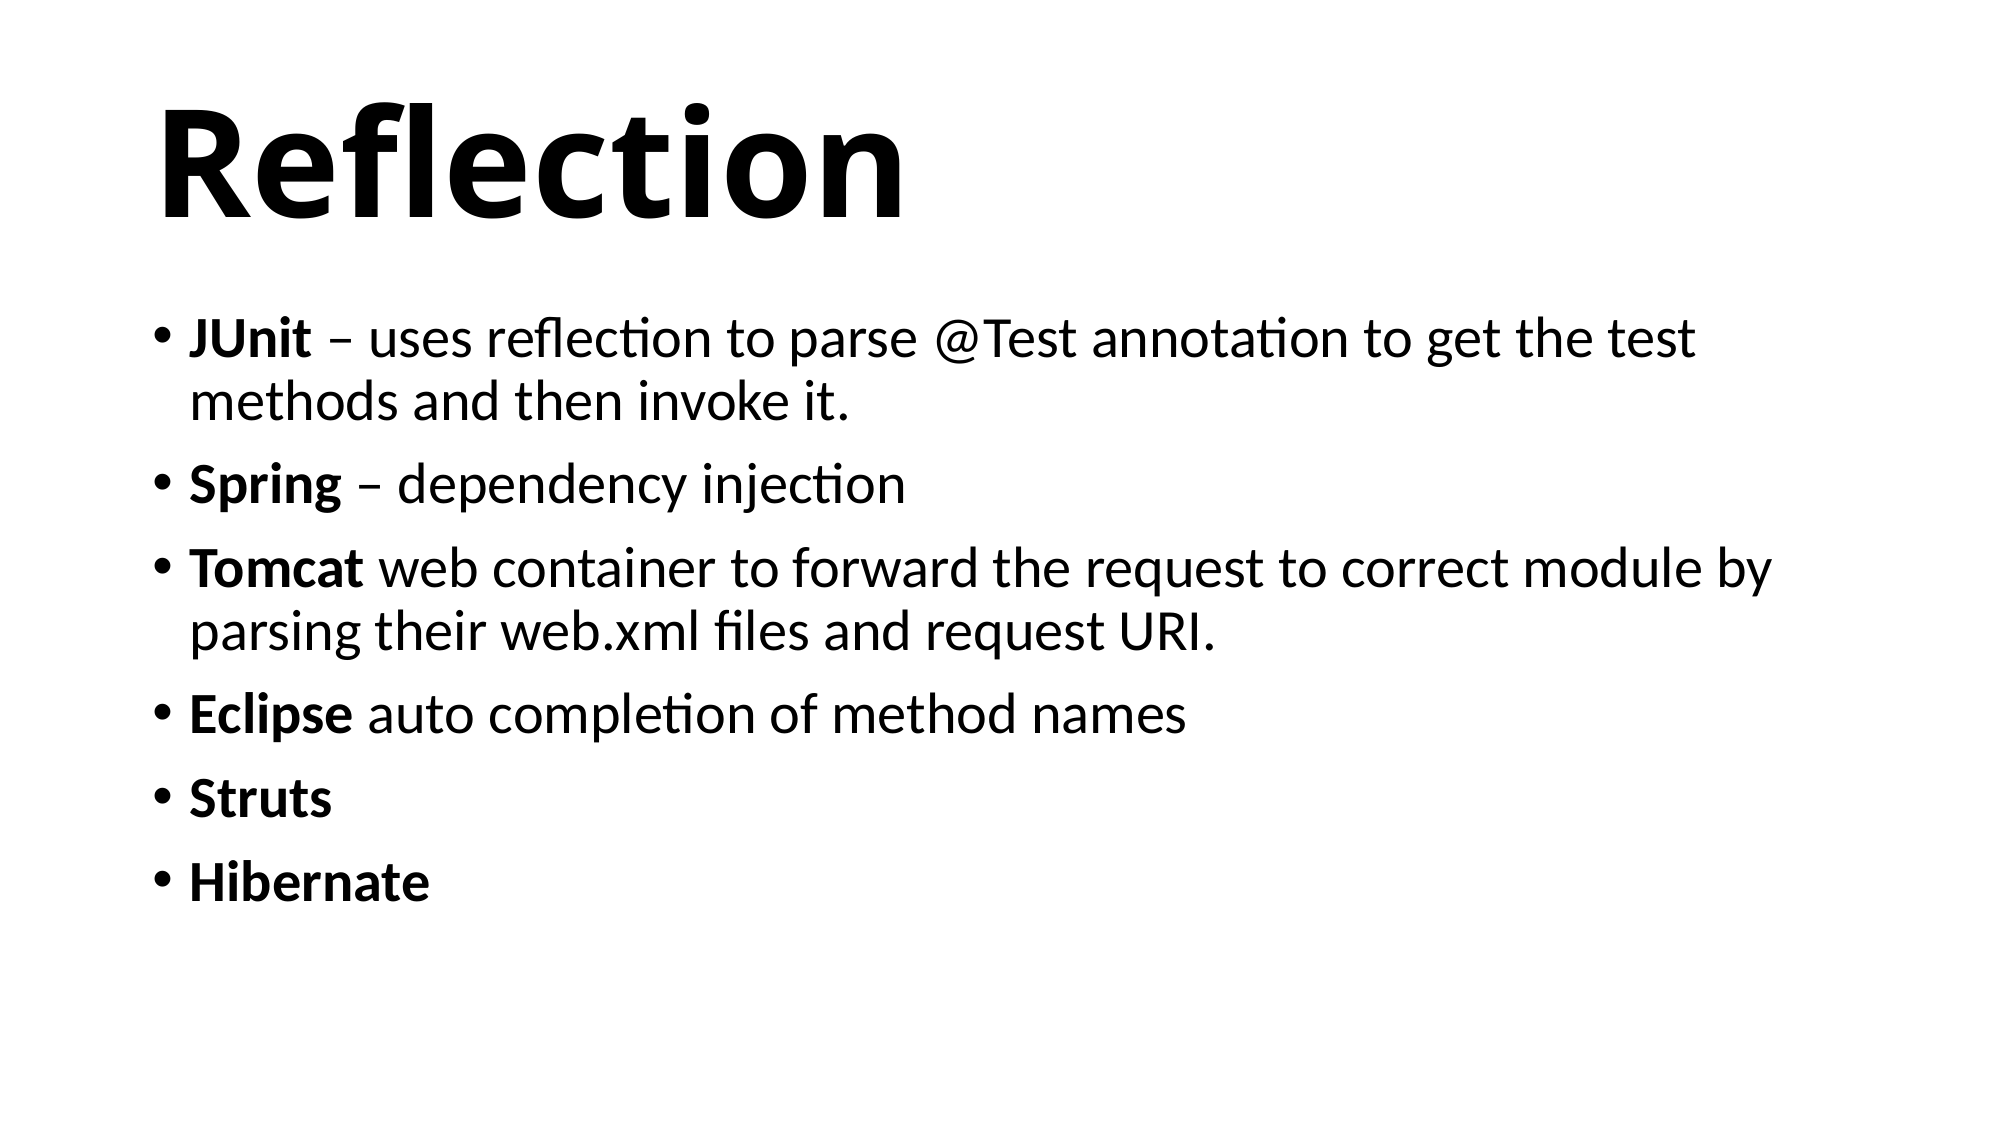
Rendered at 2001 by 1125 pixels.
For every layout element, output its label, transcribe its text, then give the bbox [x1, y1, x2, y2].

title Reflection [137, 59, 1863, 278]
list JUnit – uses reflection to parse @Test annotation to get the test methods and then invoke it. Spring – dependency injection Tomcat web container to forward the request to correct module by parsing their web.xml files and request URI. Eclipse auto completion of method names Struts Hibernate [137, 299, 1863, 1014]
